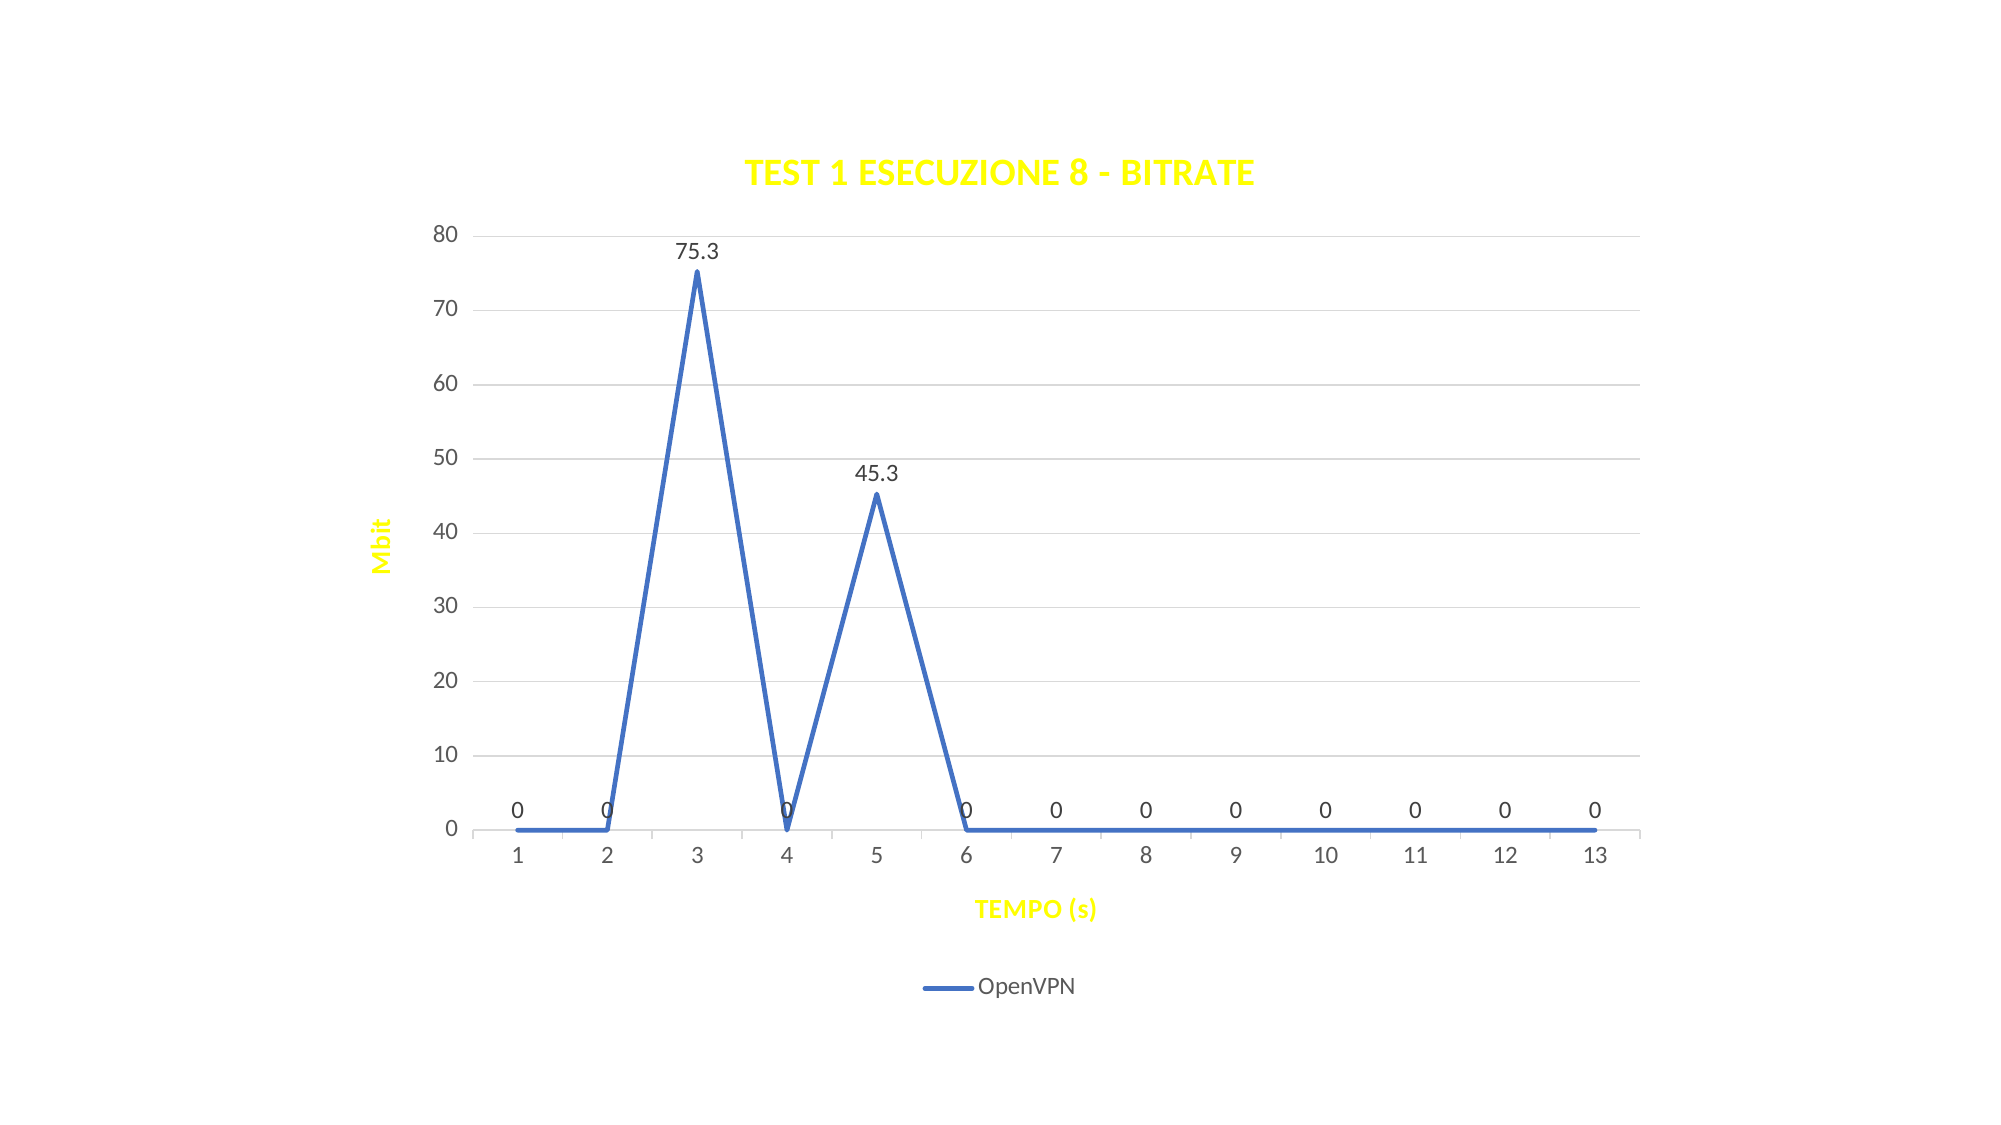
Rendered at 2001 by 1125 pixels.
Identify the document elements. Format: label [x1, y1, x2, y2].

chart [333, 117, 1667, 1007]
